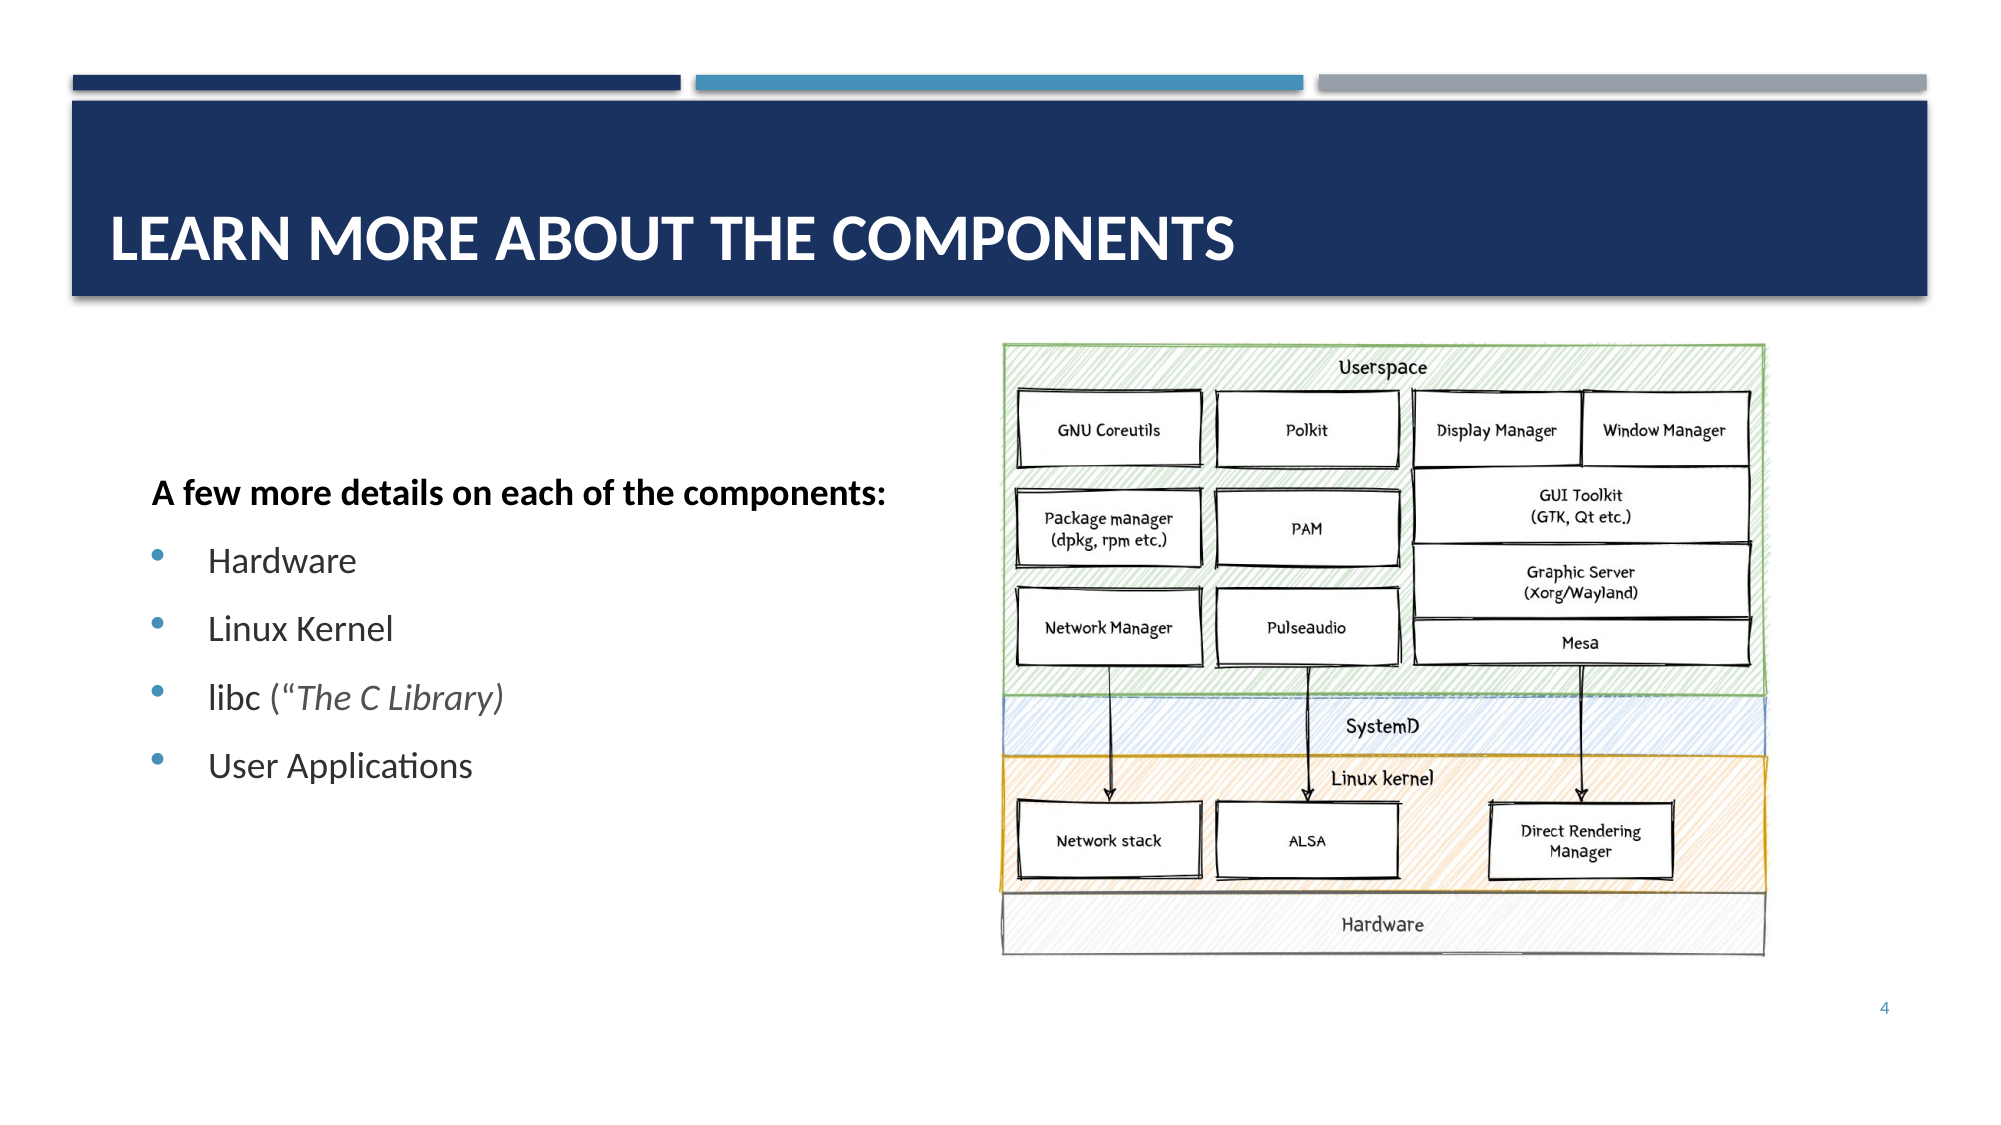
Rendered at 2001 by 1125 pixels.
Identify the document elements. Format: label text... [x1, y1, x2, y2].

picture [999, 340, 1773, 962]
slide_number 4 [1732, 977, 1905, 1037]
list A few more details on each of the components: Hardware Linux Kernel libc (“The C Library) User Applications [136, 357, 939, 962]
title Learn more about the components [95, 115, 1905, 282]
